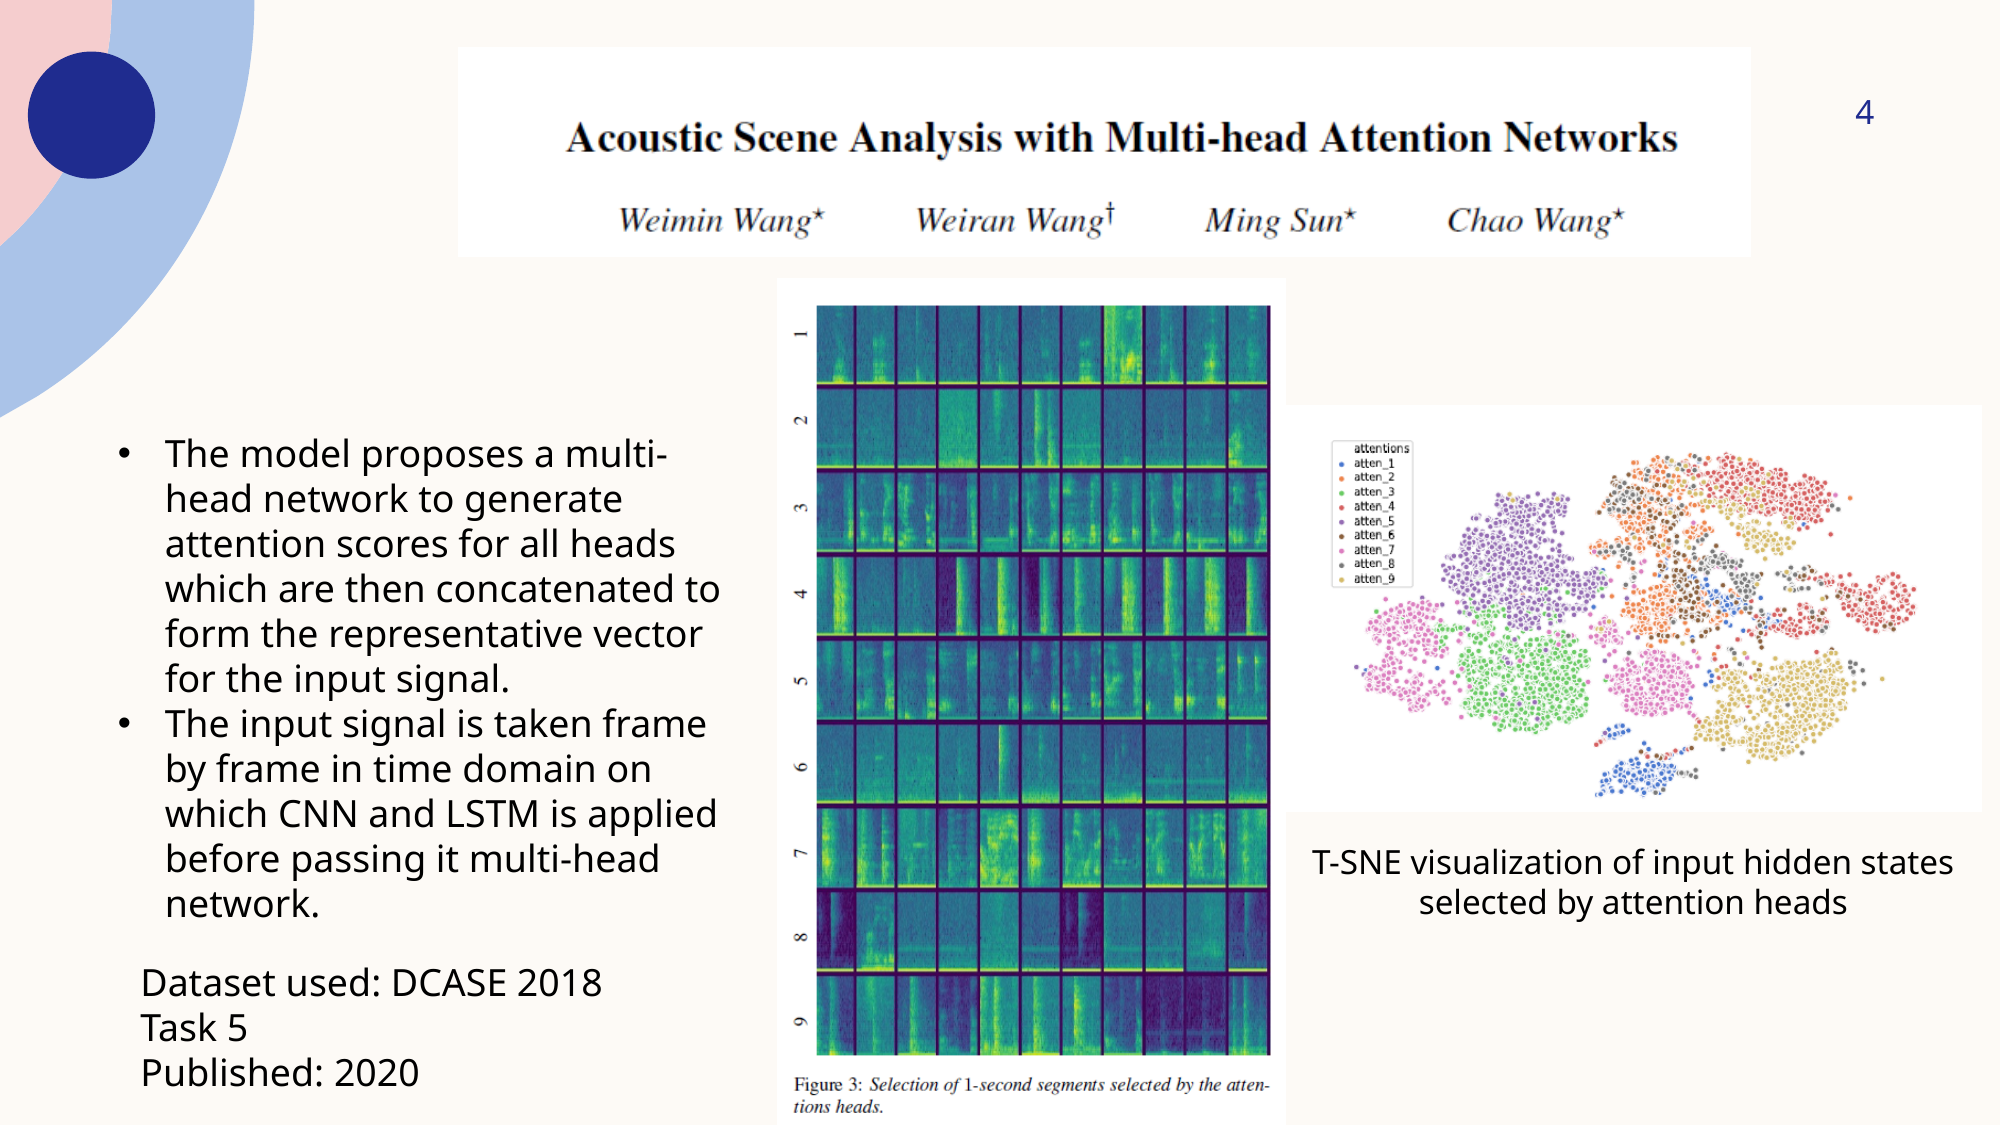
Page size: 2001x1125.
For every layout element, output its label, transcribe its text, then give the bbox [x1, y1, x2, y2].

text_box T-SNE visualization of input hidden states selected by attention heads [1286, 833, 1982, 929]
text_box Dataset used: DCASE 2018 Task 5 Published: 2020 [125, 951, 704, 1102]
text_box The model proposes a multi-head network to generate attention scores for all heads which are then concatenated to form the representative vector for the input signal. The input signal is taken frame by frame in time domain on which CNN and LSTM is applied before passing it multi-head network. [103, 422, 741, 933]
picture [777, 278, 1982, 1125]
slide_number 4 [1751, 75, 1875, 153]
picture [458, 47, 1751, 257]
